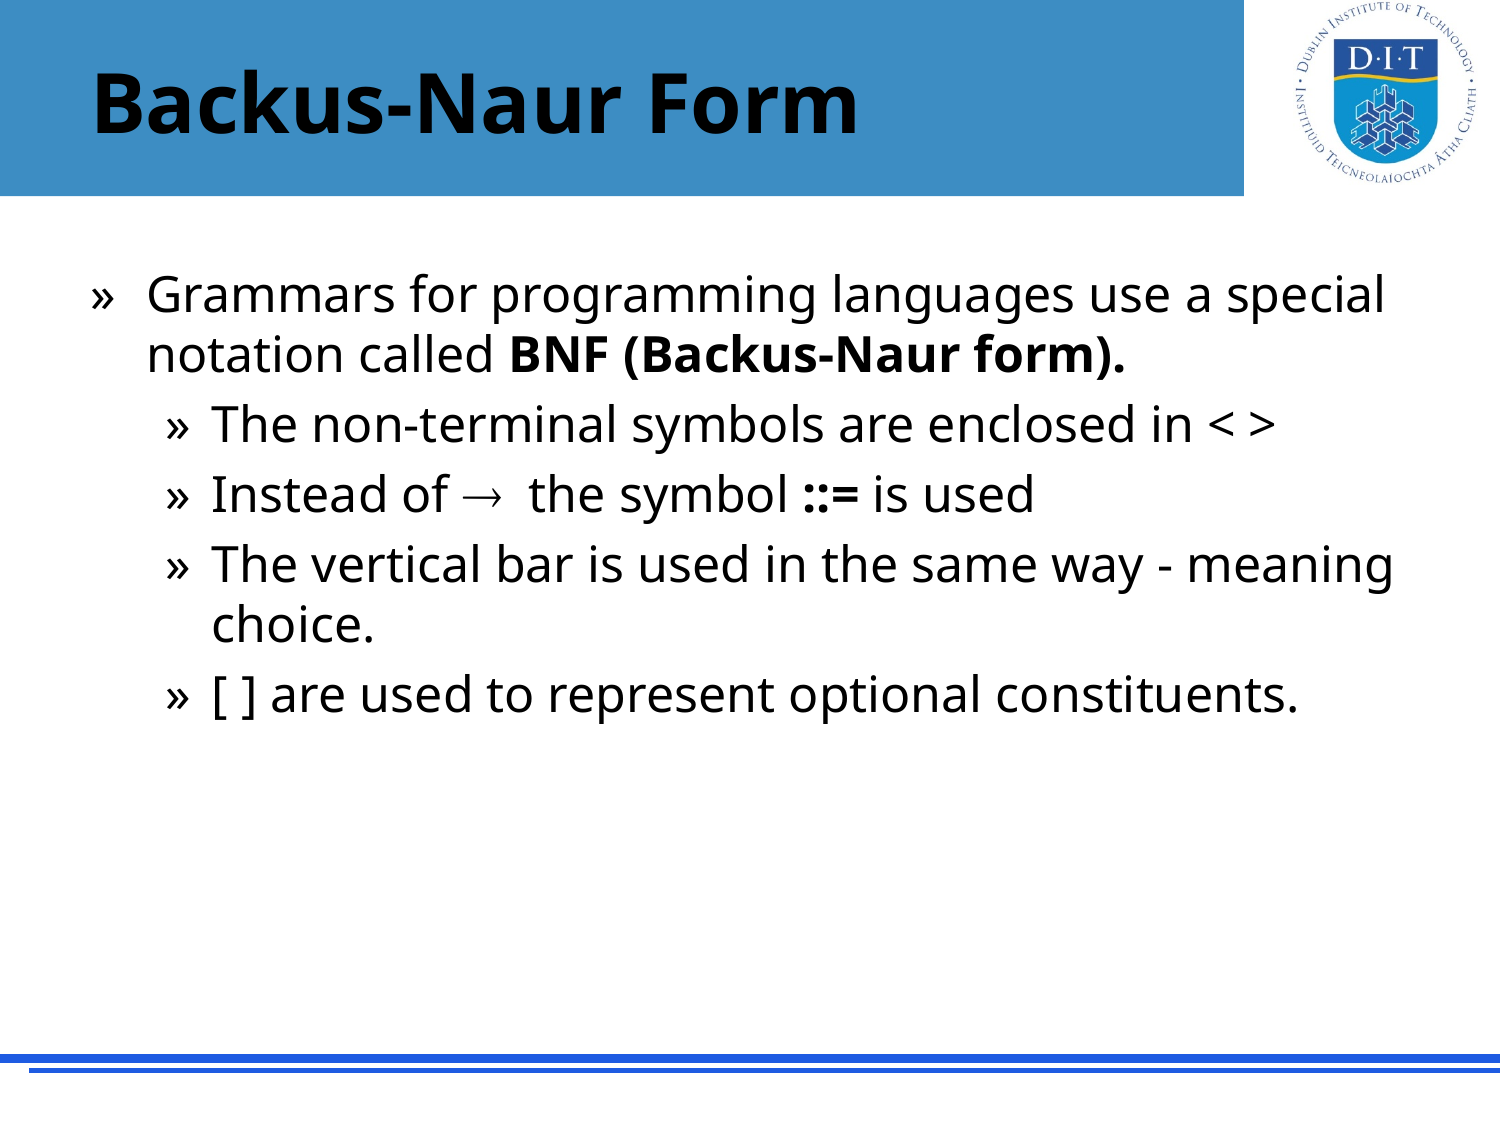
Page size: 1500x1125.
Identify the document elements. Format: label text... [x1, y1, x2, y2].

picture [1293, 0, 1478, 185]
title Backus-Naur Form [74, 18, 1105, 182]
list Grammars for programming languages use a special notation called BNF (Backus-Naur form). The non-terminal symbols are enclosed in < > Instead of  the symbol ::= is used The vertical bar is used in the same way - meaning choice. [ ] are used to represent optional constituents. [74, 255, 1426, 1011]
